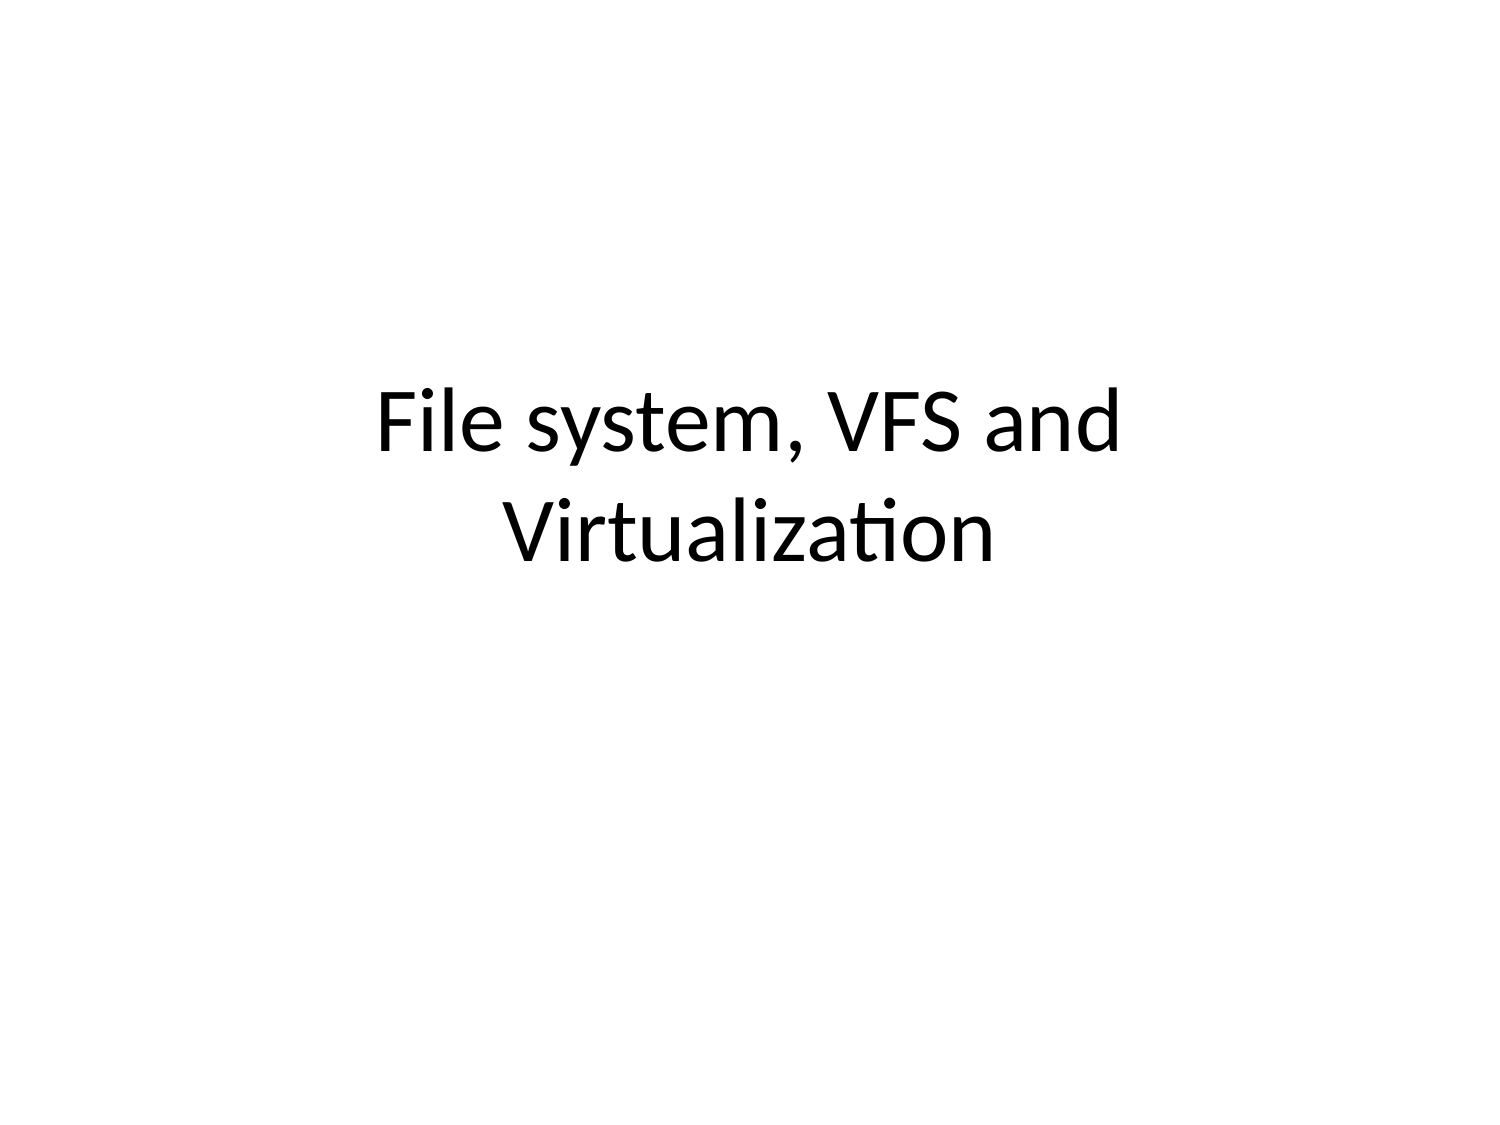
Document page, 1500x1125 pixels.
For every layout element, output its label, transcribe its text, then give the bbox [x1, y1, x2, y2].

title File system, VFS and Virtualization [112, 349, 1388, 591]
